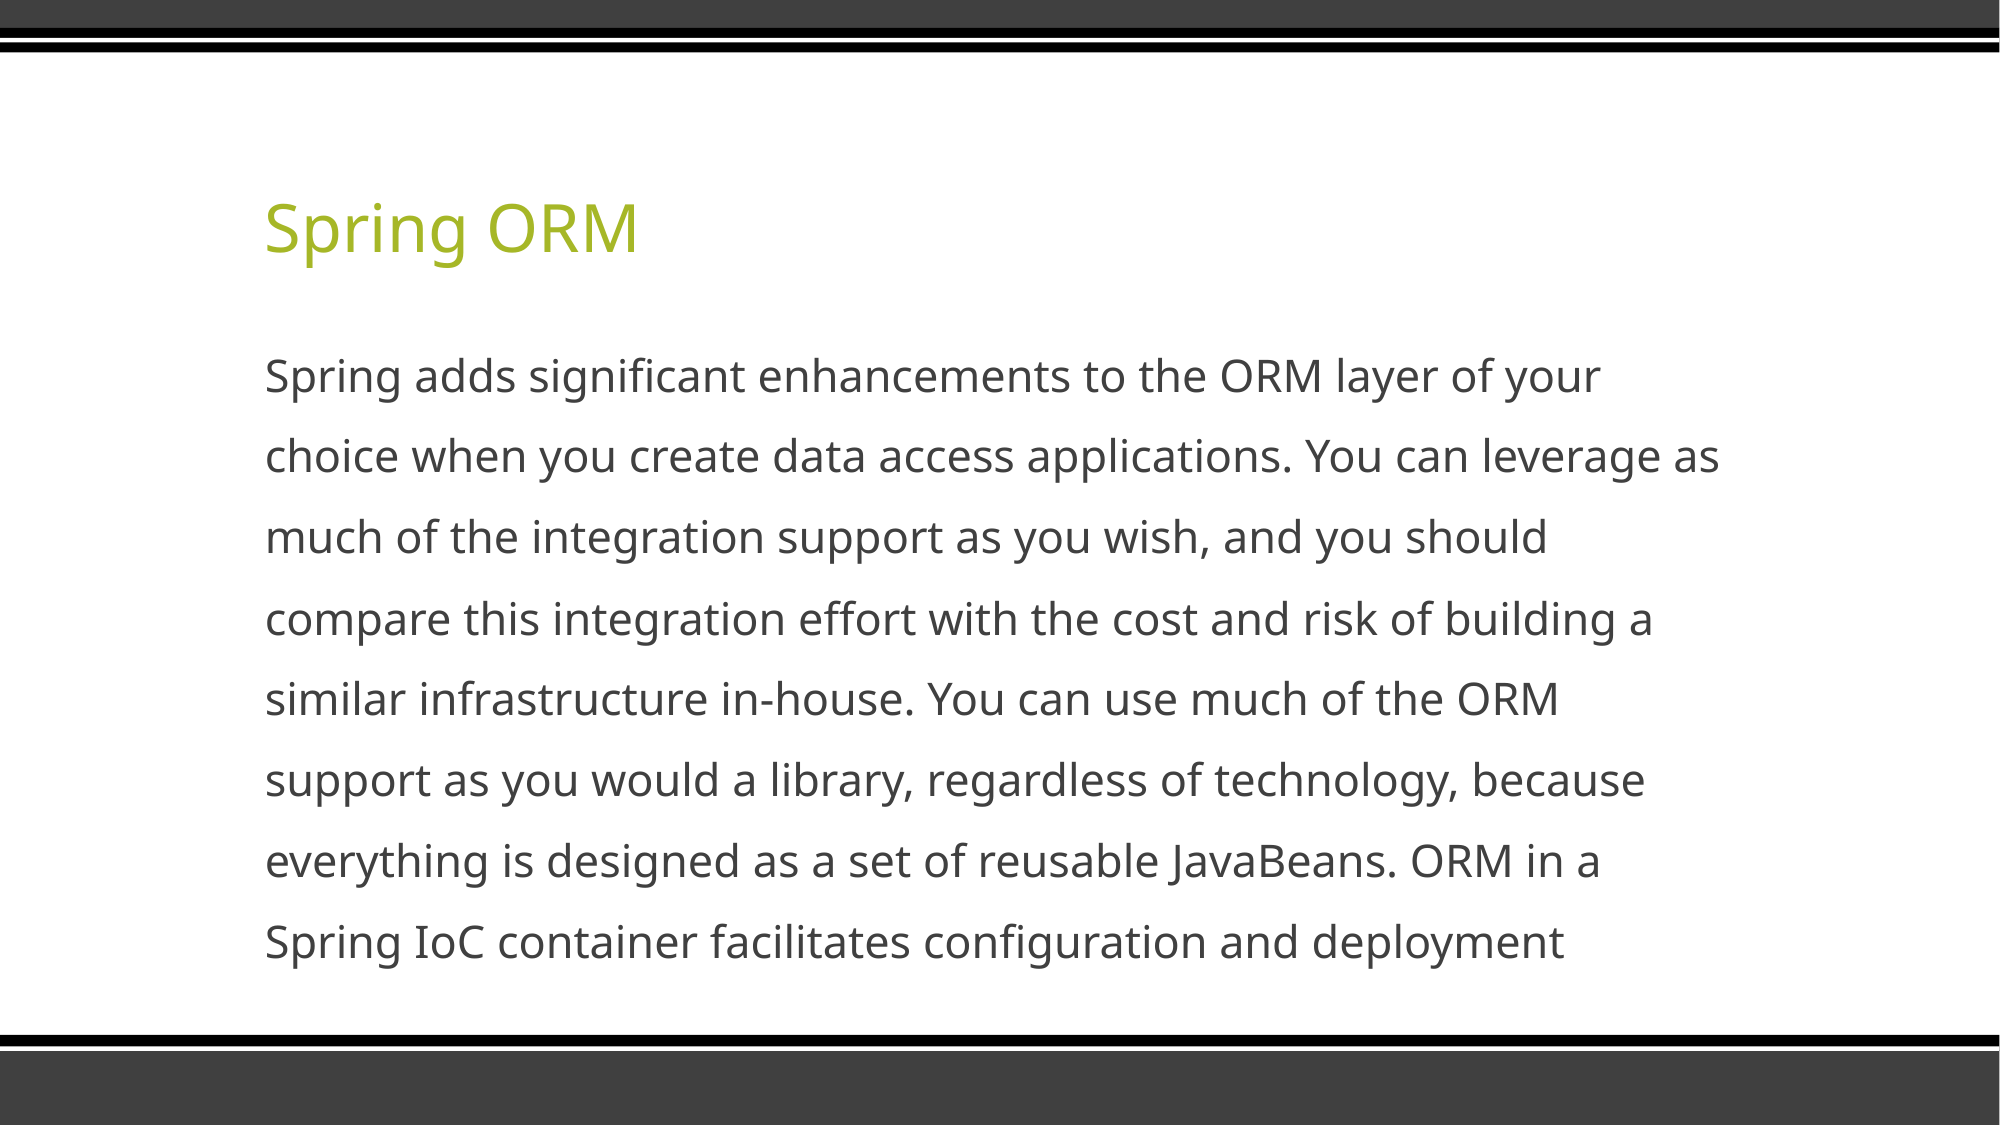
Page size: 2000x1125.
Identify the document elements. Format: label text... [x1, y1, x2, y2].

title Spring ORM [249, 99, 1750, 275]
list Spring adds significant enhancements to the ORM layer of your choice when you create data access applications. You can leverage as much of the integration support as you wish, and you should compare this integration effort with the cost and risk of building a similar infrastructure in-house. You can use much of the ORM support as you would a library, regardless of technology, because everything is designed as a set of reusable JavaBeans. ORM in a Spring IoC container facilitates configuration and deployment [249, 312, 1750, 988]
